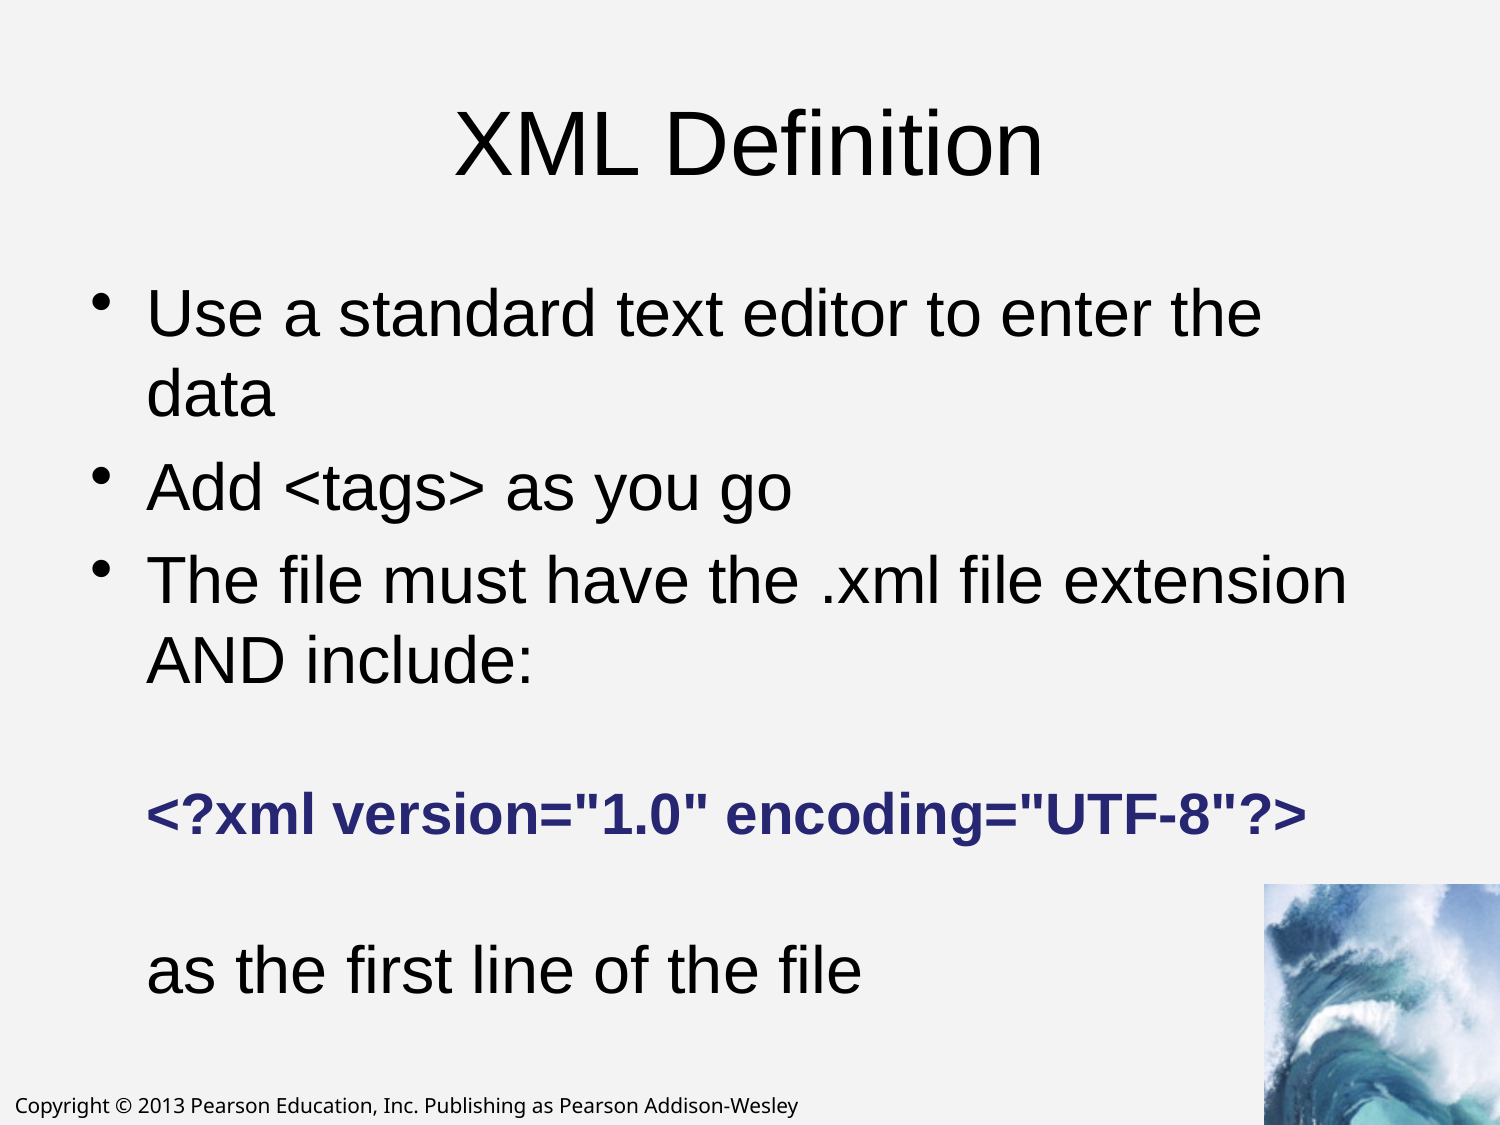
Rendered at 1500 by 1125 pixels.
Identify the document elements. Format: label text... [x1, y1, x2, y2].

picture [1264, 884, 1500, 1125]
title XML Definition [74, 44, 1426, 233]
list Use a standard text editor to enter the data Add <tags> as you go The file must have the .xml file extension AND include: <?xml version="1.0" encoding="UTF-8"?> as the first line of the file [74, 262, 1426, 1006]
